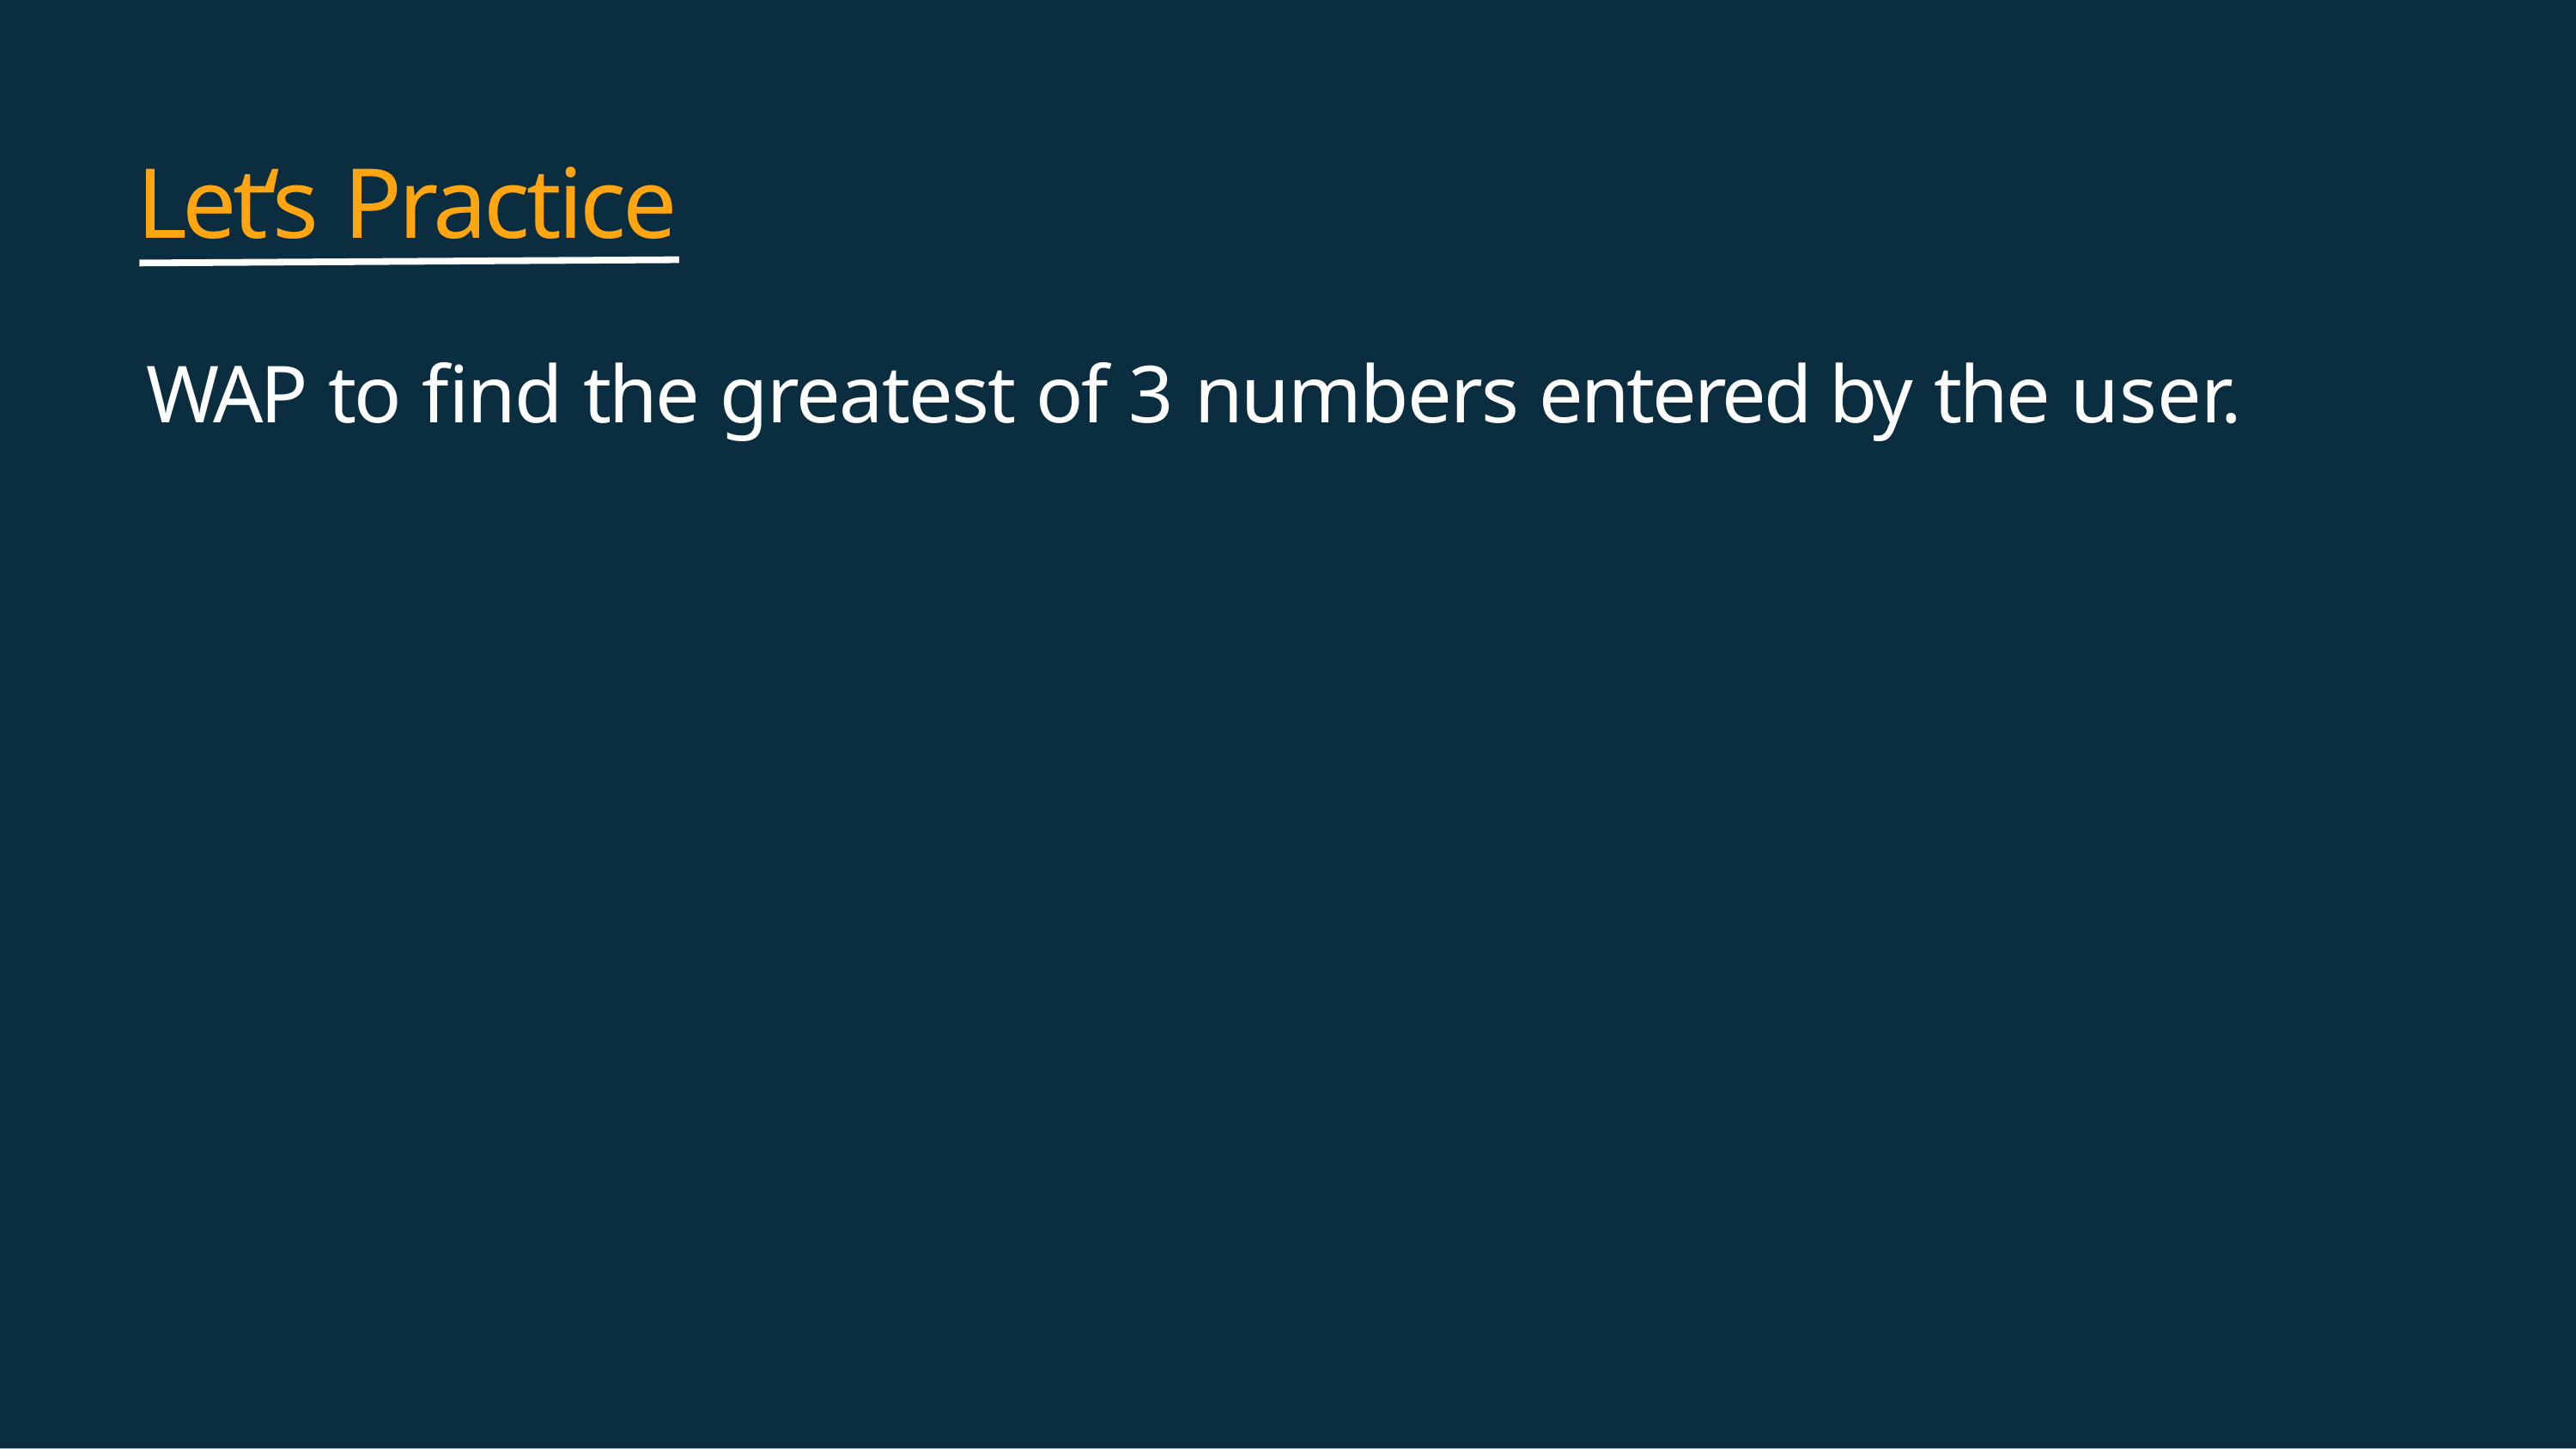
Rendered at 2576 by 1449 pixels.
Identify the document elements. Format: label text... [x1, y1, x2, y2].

title Let‘s Practice [134, 140, 1087, 337]
text_box WAP to find the greatest of 3 numbers entered by the user. [131, 337, 2287, 446]
